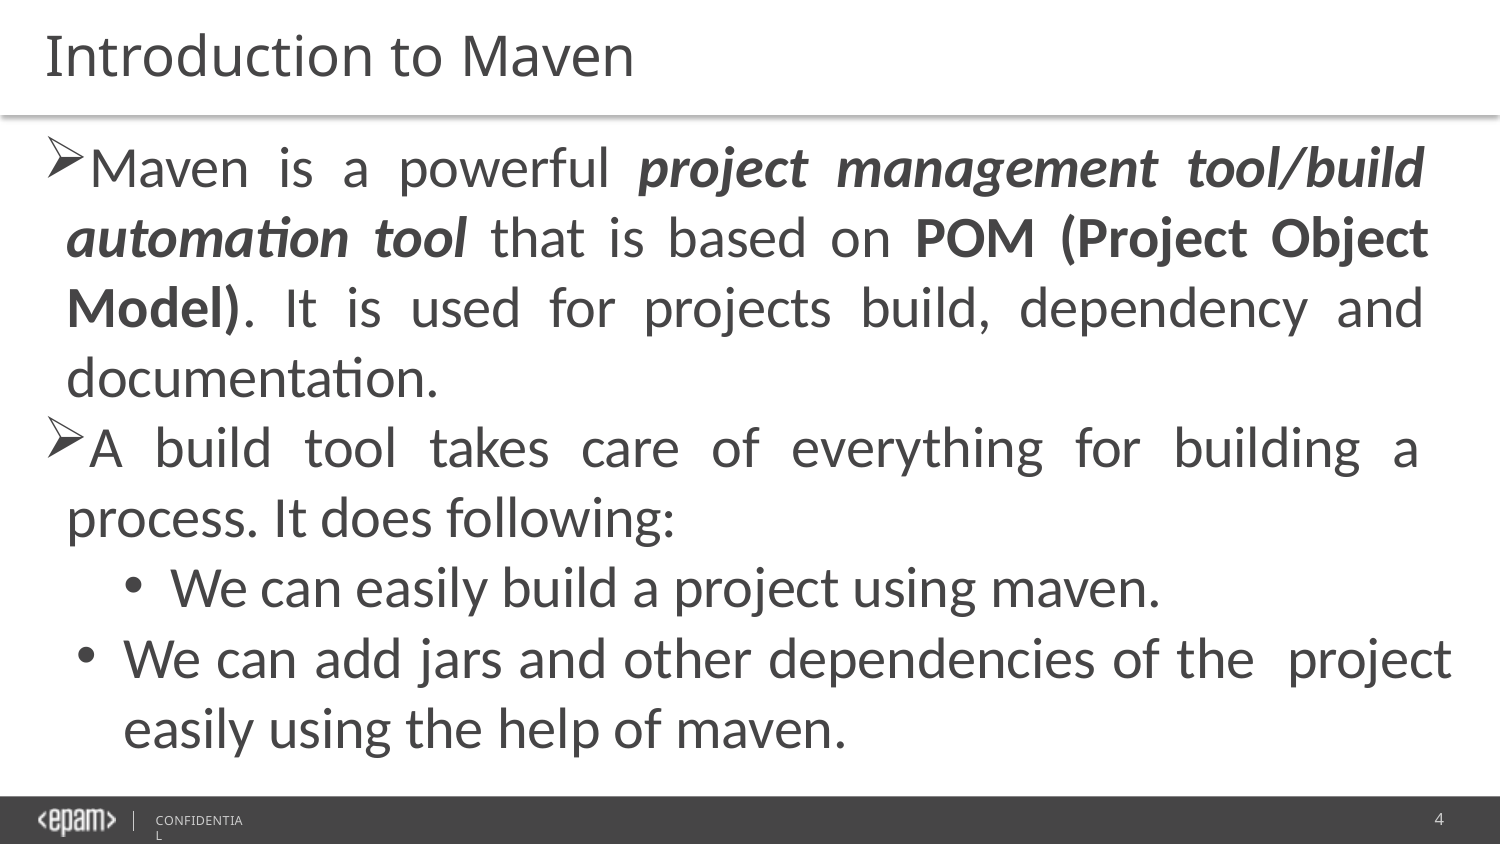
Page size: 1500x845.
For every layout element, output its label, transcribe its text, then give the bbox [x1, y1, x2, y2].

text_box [0, 0, 1500, 137]
slide_number 4 [1428, 808, 1459, 845]
footer CONFIDENTIAL [153, 811, 243, 845]
text_box Introduction to Maven Maven is a powerful project management tool/build automation tool that is based on POM (Project Object Model). It is used for projects build, dependency and documentation. A build tool takes care of everything for building a process. It does following: We can easily build a project using maven. We can add jars and other dependencies of the project easily using the help of maven. [42, 146, 1454, 760]
picture [37, 808, 116, 837]
